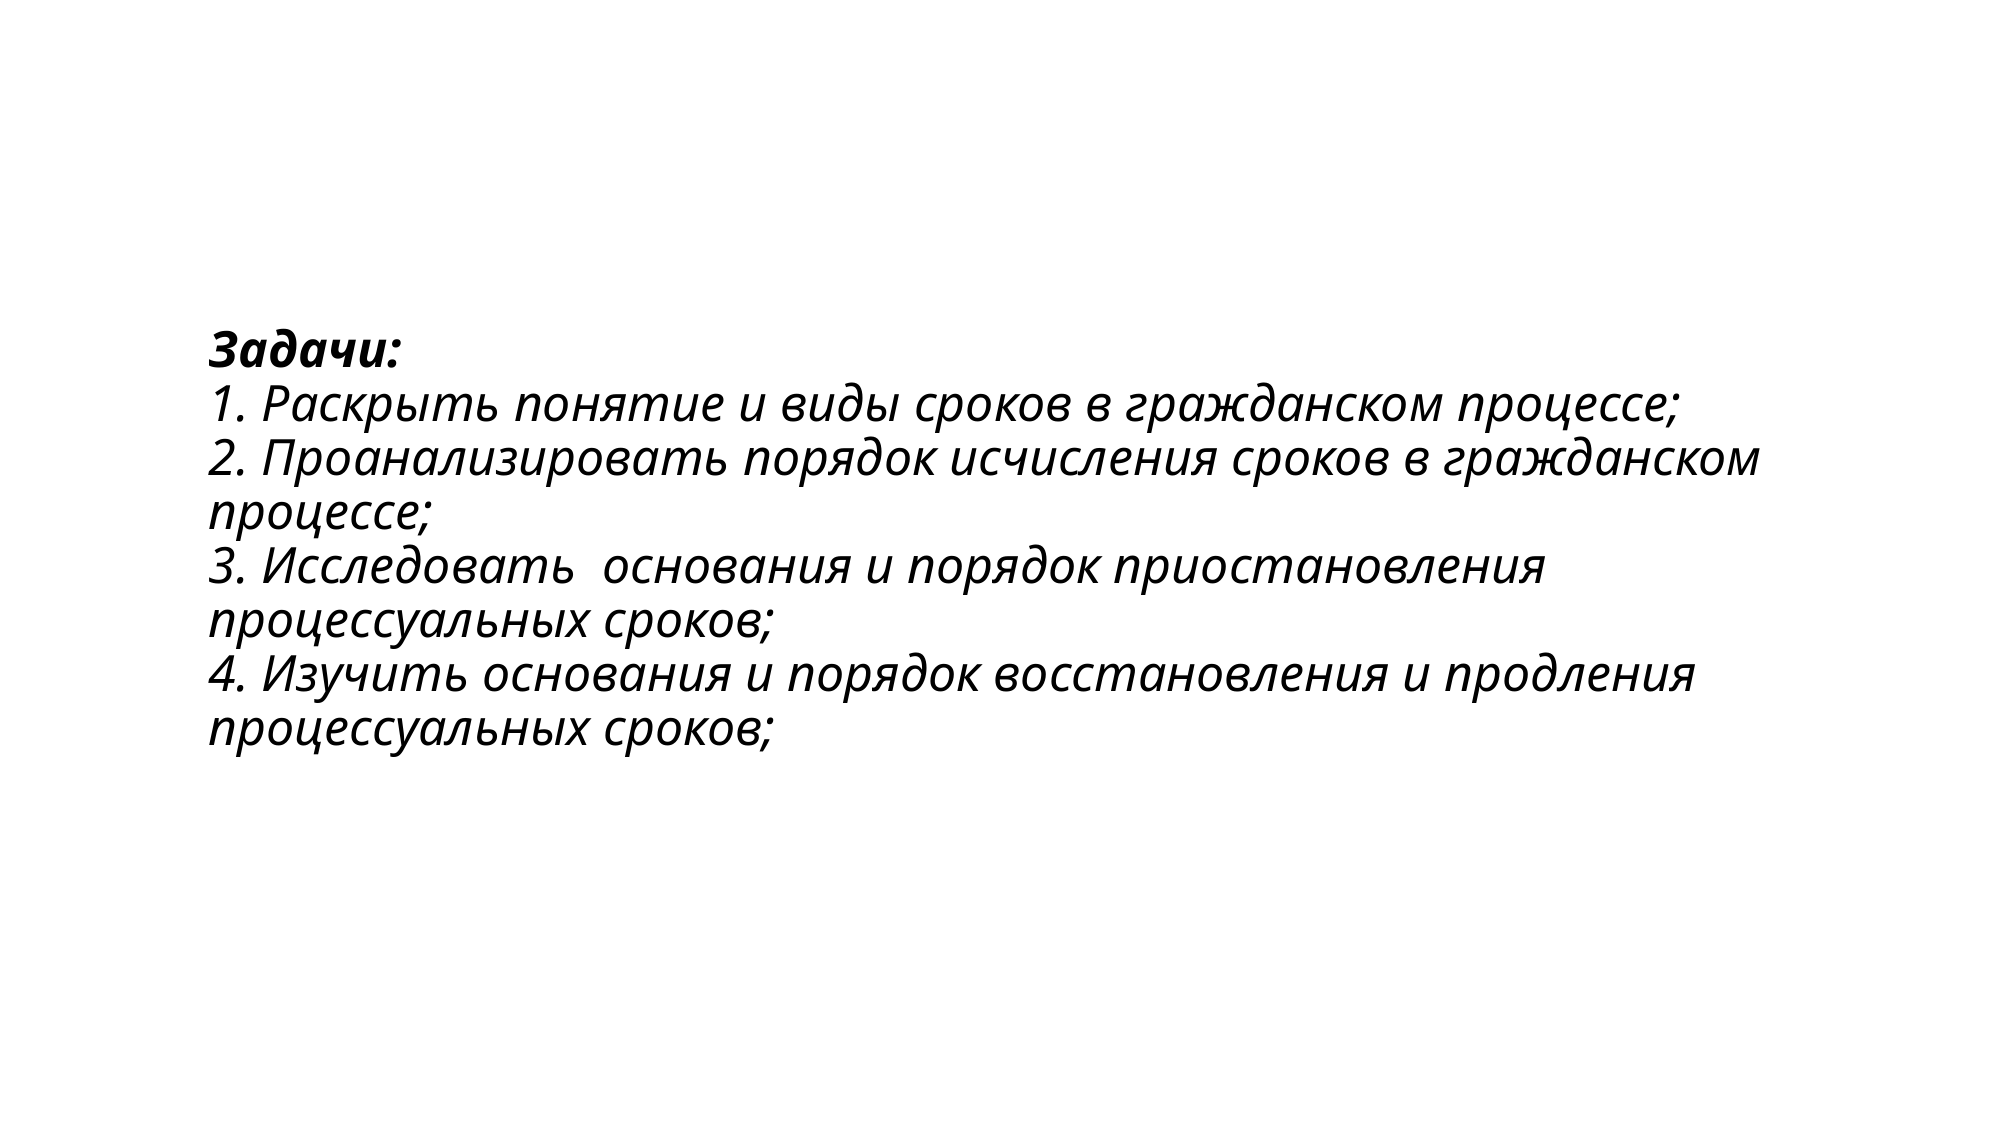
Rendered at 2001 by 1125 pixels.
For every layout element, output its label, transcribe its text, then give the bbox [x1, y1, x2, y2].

title Задачи: 1. Раскрыть понятие и виды сроков в гражданском процессе; 2. Проанализировать порядок исчисления сроков в гражданском процессе; 3. Исследовать основания и порядок приостановления процессуальных сроков; 4. Изучить основания и порядок восстановления и продления процессуальных сроков; [193, 461, 1919, 679]
